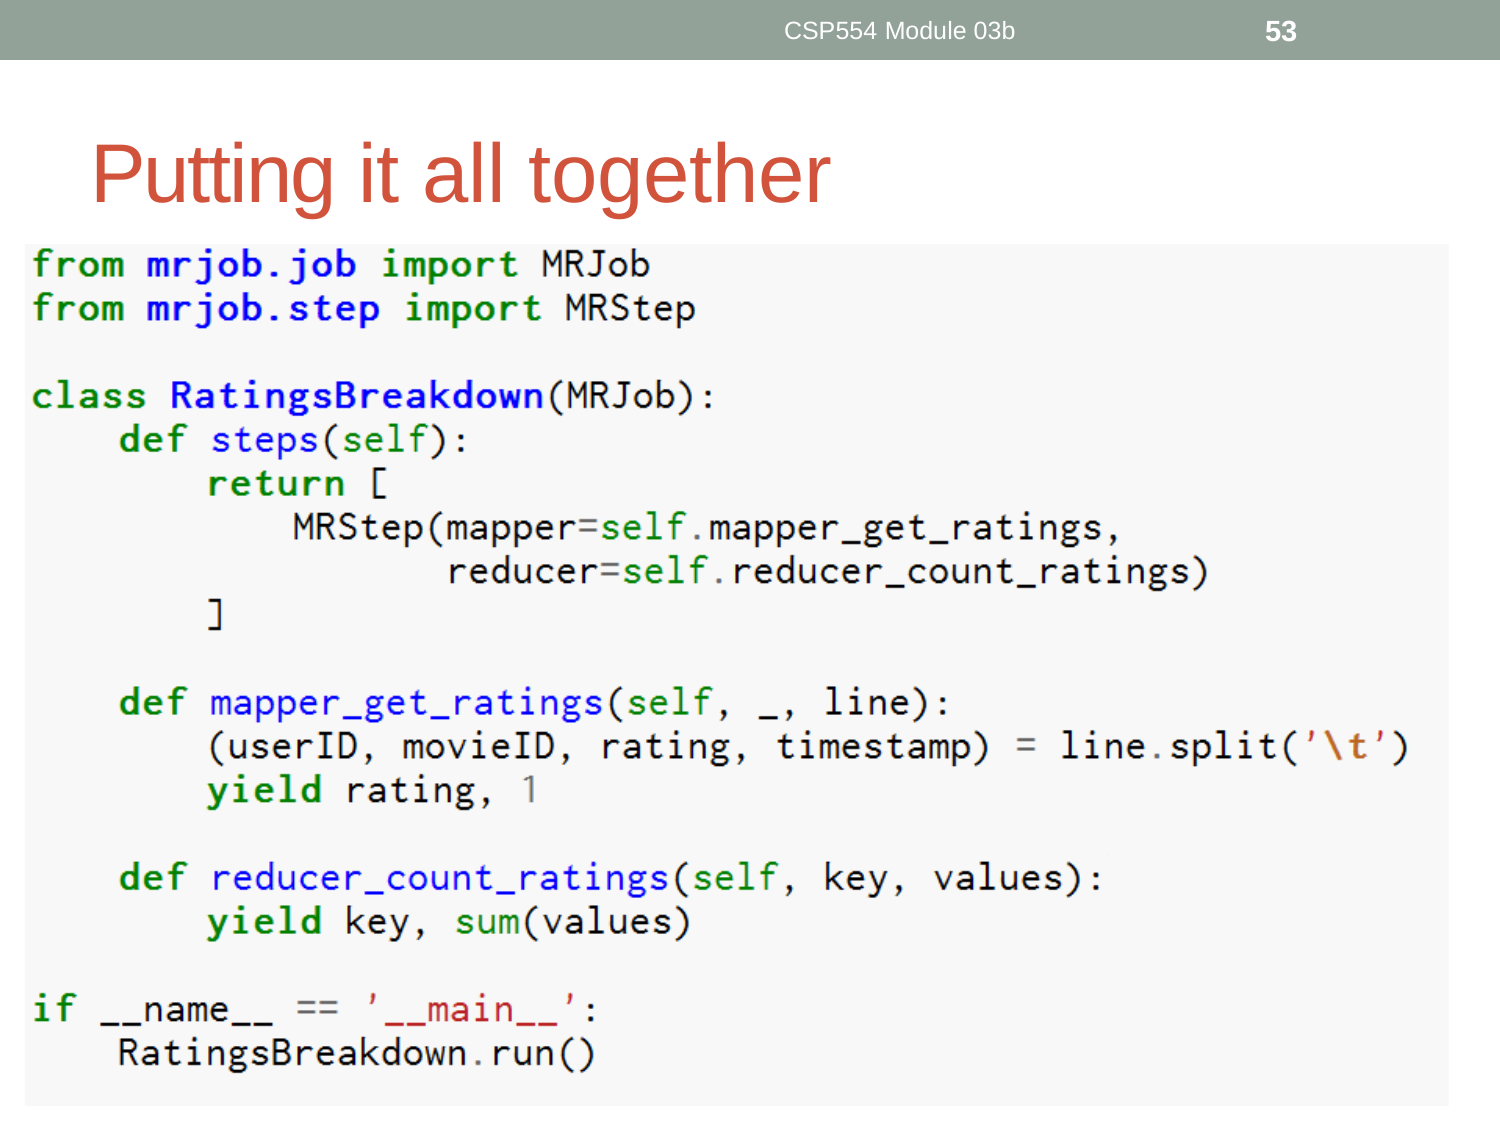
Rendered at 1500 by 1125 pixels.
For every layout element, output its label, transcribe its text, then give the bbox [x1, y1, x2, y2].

text_box [24, 244, 1449, 1106]
title Putting it all together [75, 87, 1425, 244]
footer CSP554 Module 03b [562, 3, 1238, 57]
slide_number 53 [1250, 3, 1425, 57]
